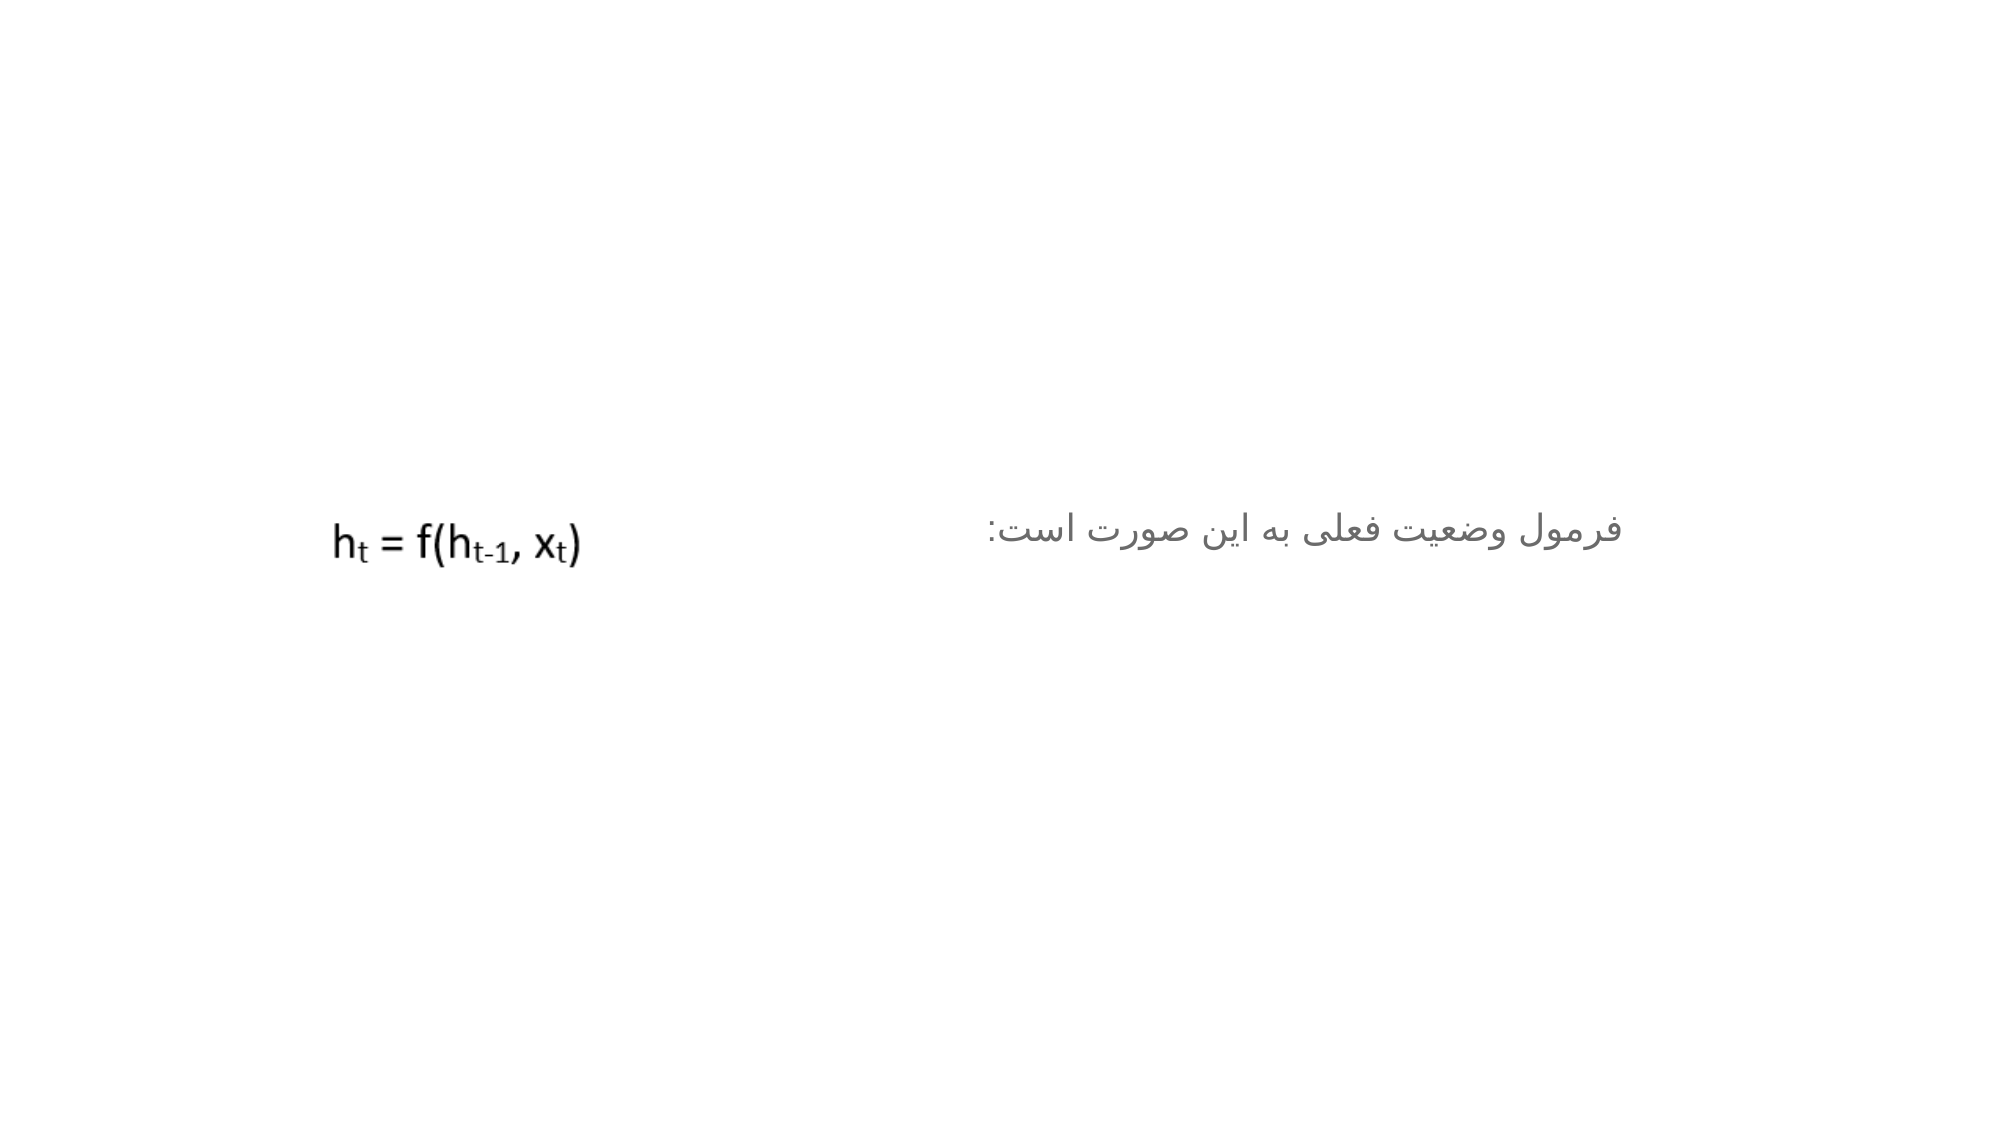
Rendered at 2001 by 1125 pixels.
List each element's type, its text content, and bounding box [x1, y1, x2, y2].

picture [322, 511, 603, 588]
text_box فرمول وضعیت فعلی به این صورت است: [971, 496, 1639, 629]
